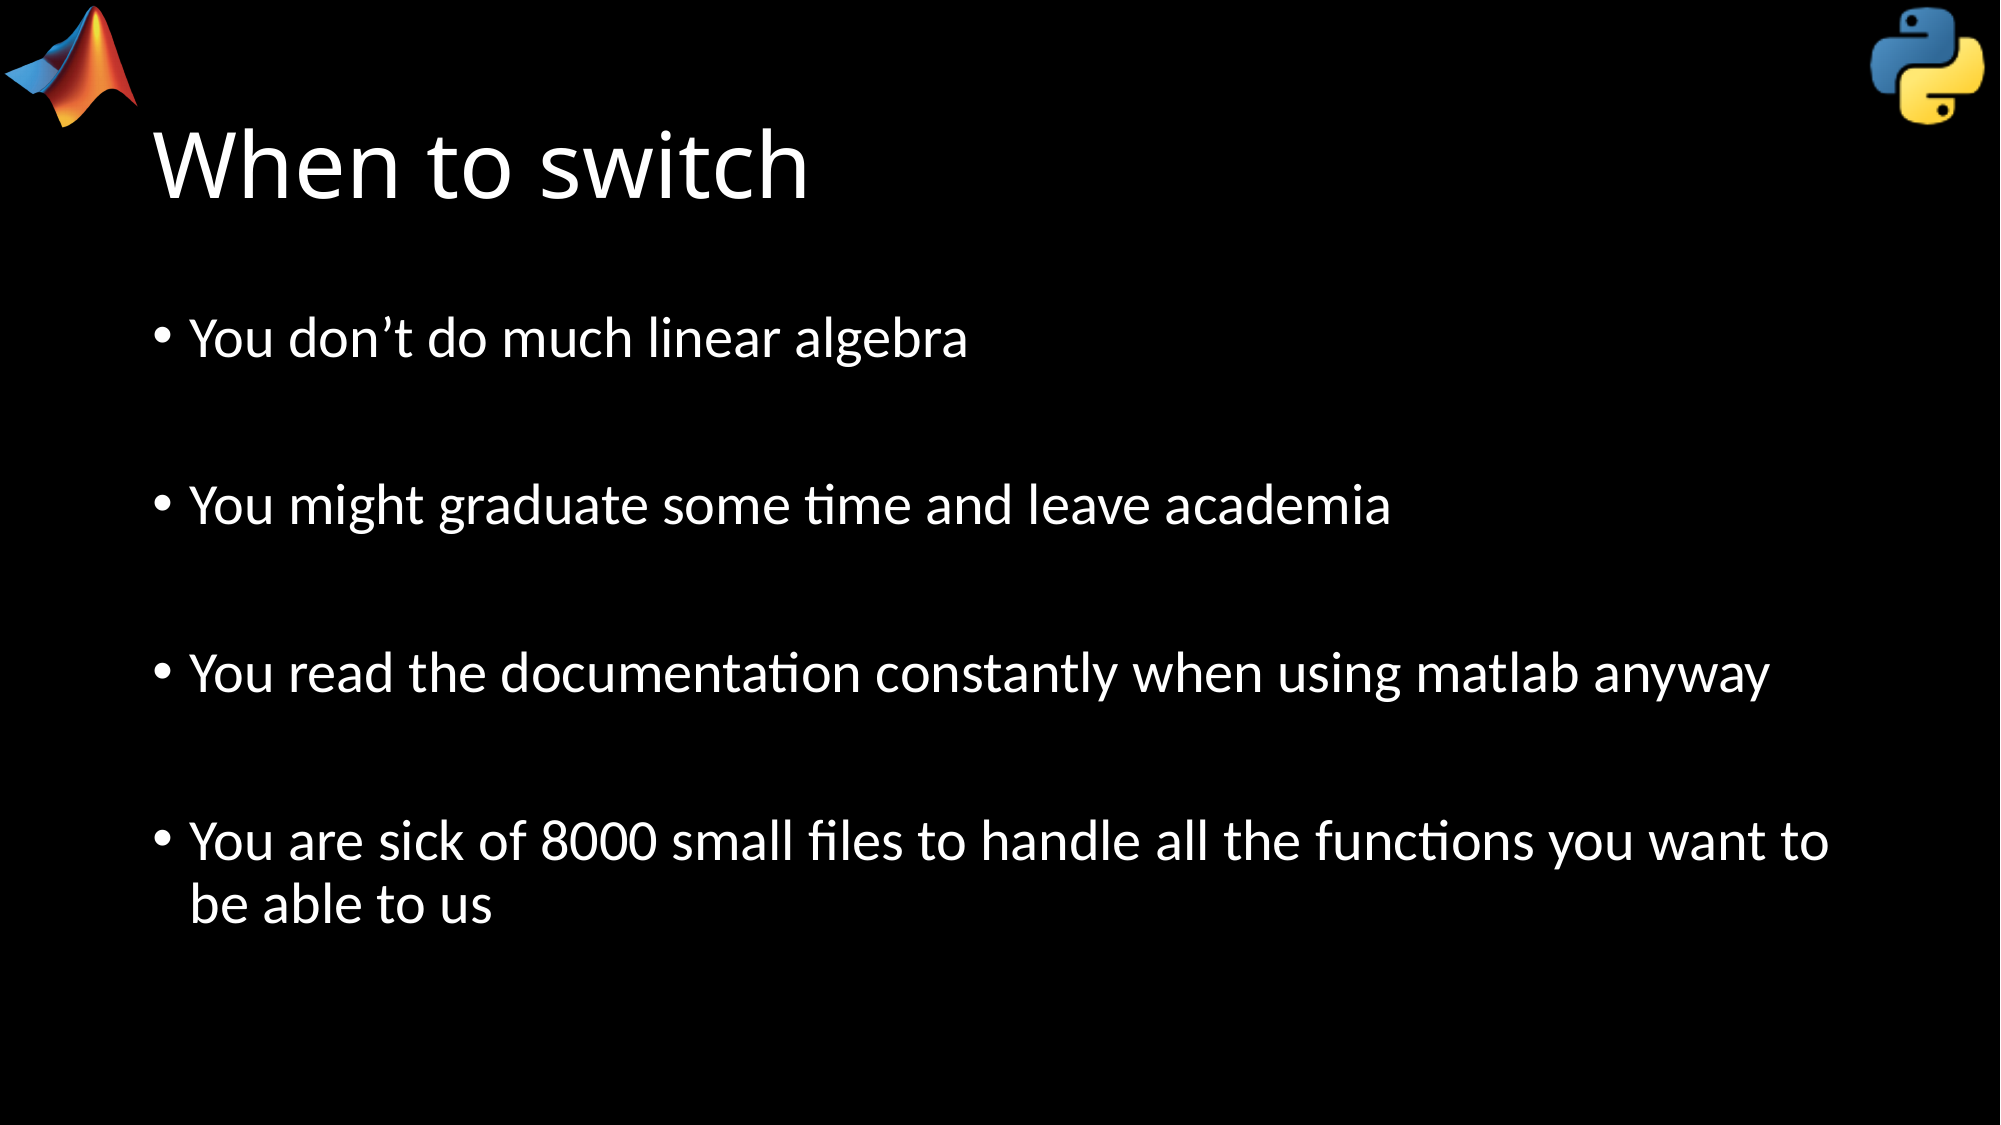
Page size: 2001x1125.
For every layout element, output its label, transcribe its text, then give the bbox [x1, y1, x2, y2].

picture [1862, 0, 1996, 134]
list You don’t do much linear algebra You might graduate some time and leave academia You read the documentation constantly when using matlab anyway You are sick of 8000 small files to handle all the functions you want to be able to us [137, 299, 1863, 1014]
title When to switch [137, 59, 1863, 278]
picture [4, 0, 138, 134]
